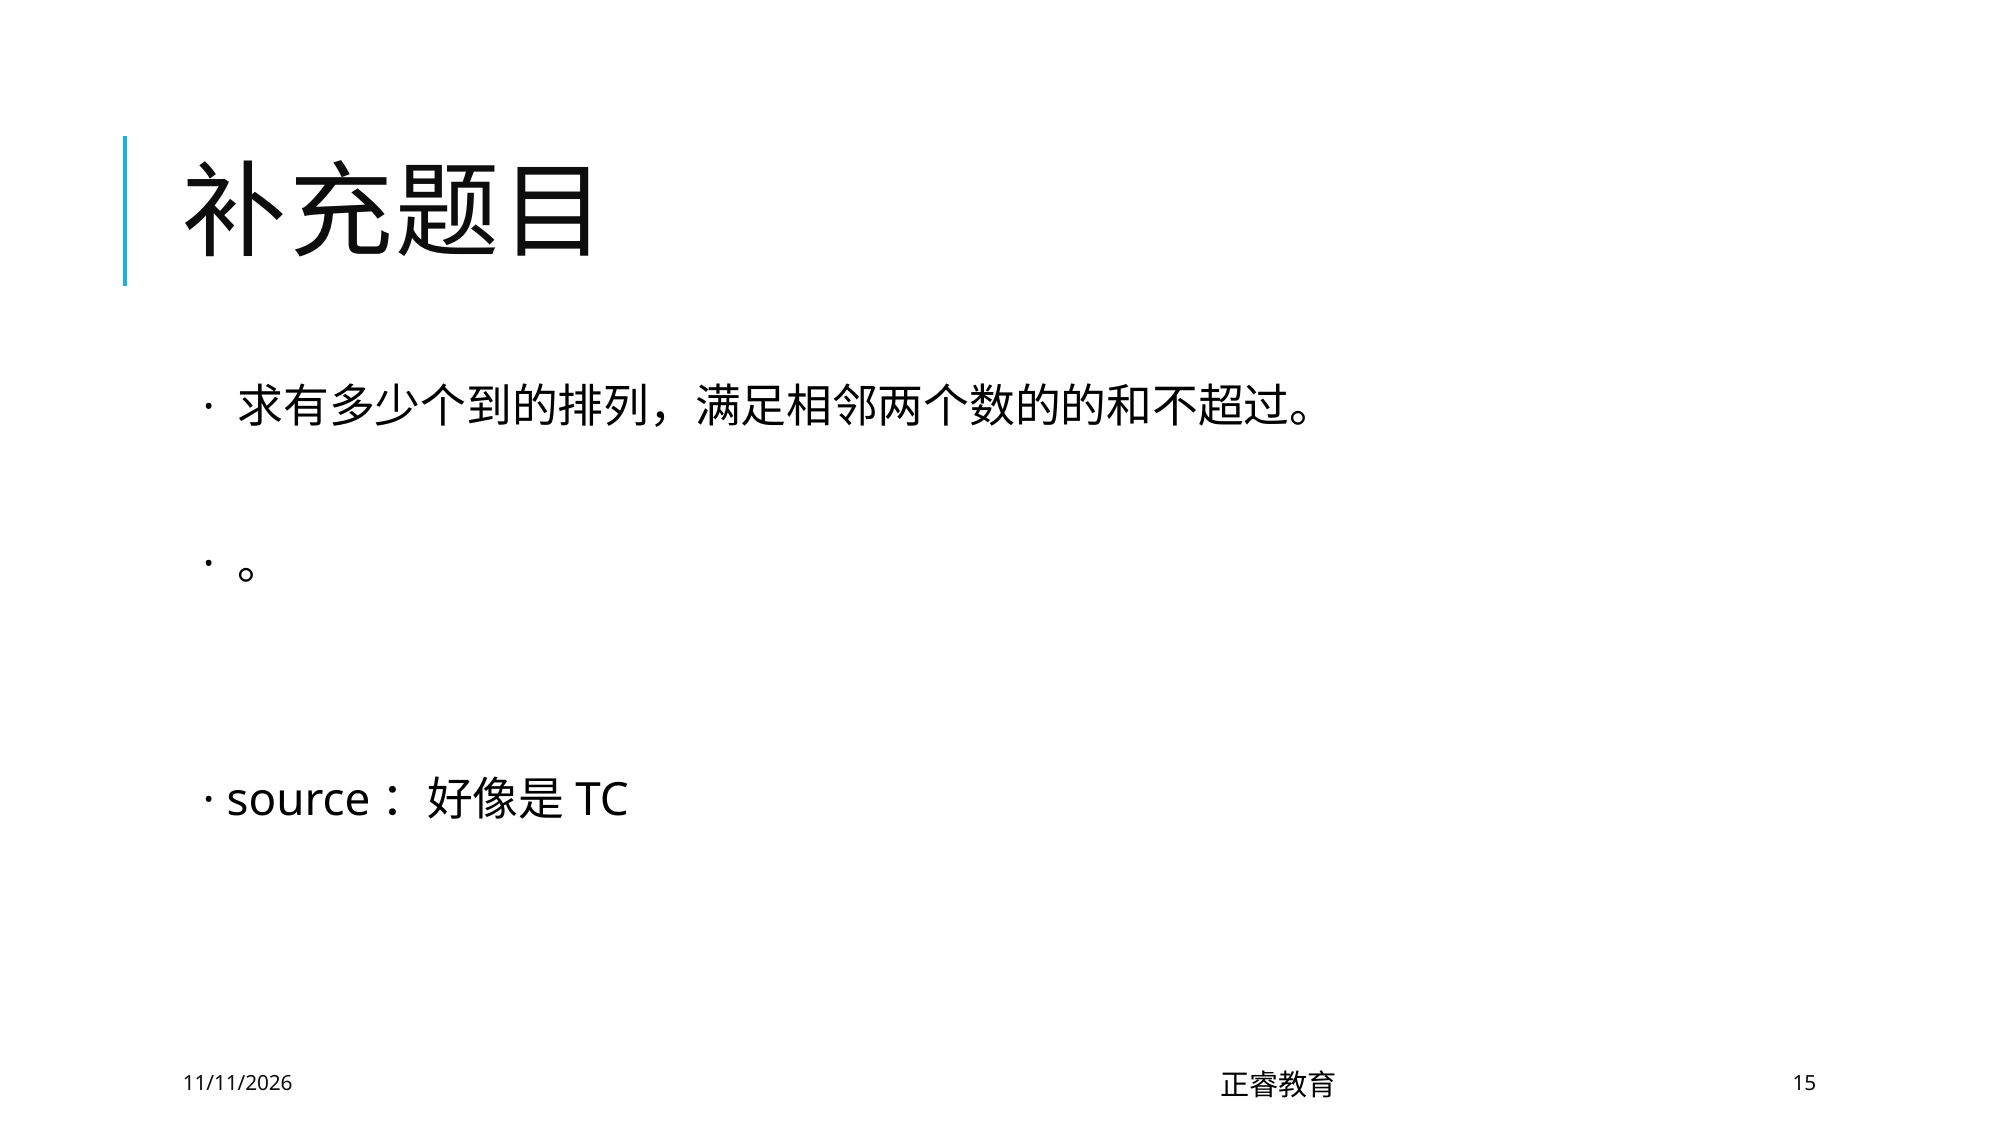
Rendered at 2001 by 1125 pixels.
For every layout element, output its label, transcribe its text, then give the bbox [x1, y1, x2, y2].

footer 正睿教育 [794, 1061, 1763, 1107]
slide_number 15 [1777, 1061, 1938, 1107]
title 补充题目 [168, 96, 1763, 342]
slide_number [168, 1061, 522, 1107]
